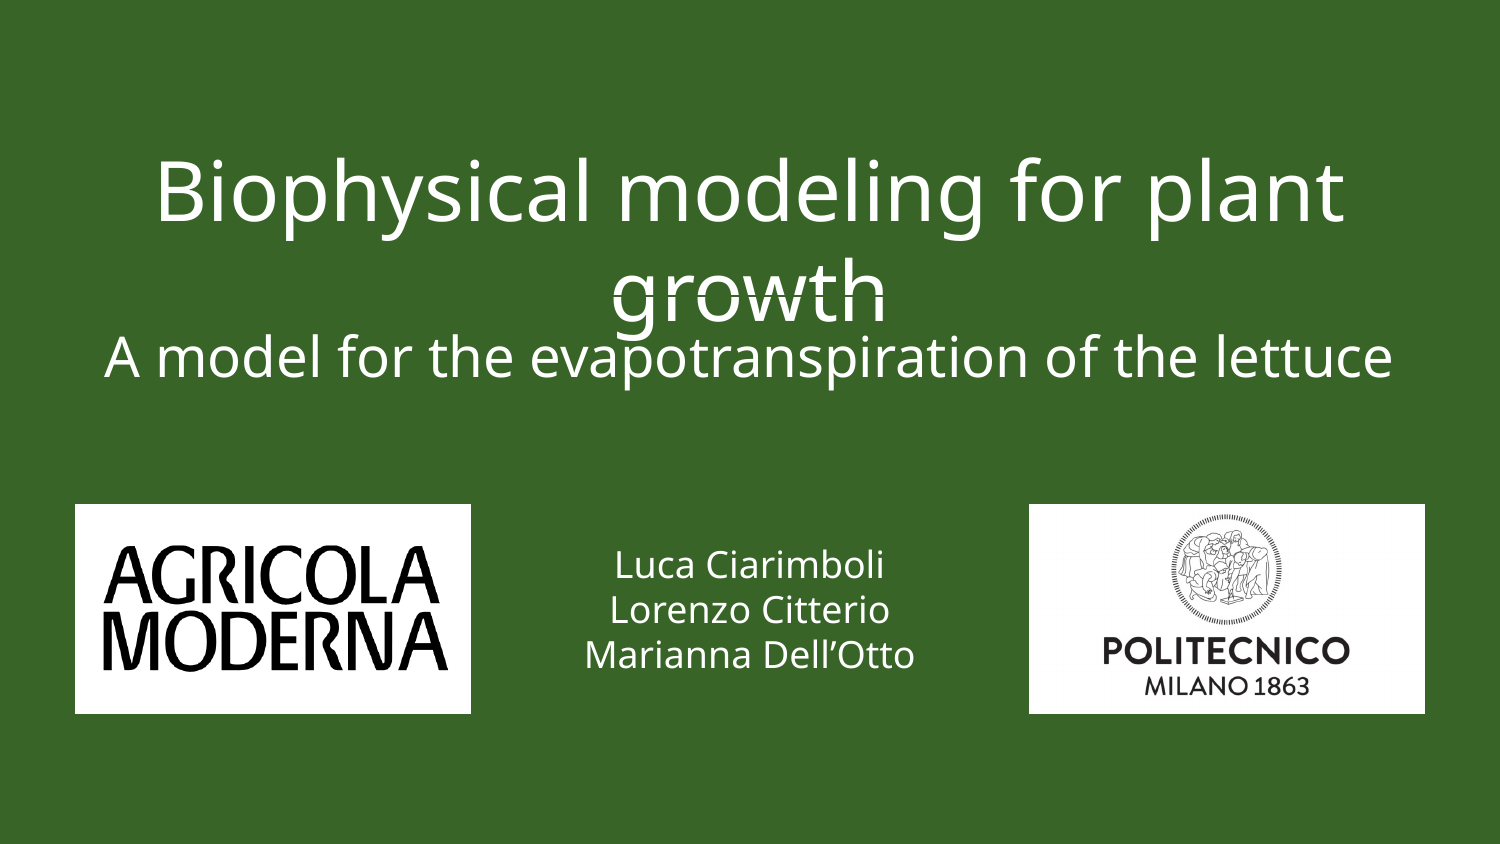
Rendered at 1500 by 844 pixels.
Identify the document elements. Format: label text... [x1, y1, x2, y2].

picture [75, 504, 471, 714]
picture [1029, 504, 1425, 714]
text_box Luca Ciarimboli Lorenzo Citterio Marianna Dell’Otto [475, 525, 1024, 691]
title Biophysical modeling for plant growth [30, 125, 1470, 352]
subtitle A model for the evapotranspiration of the lettuce [75, 295, 1425, 388]
